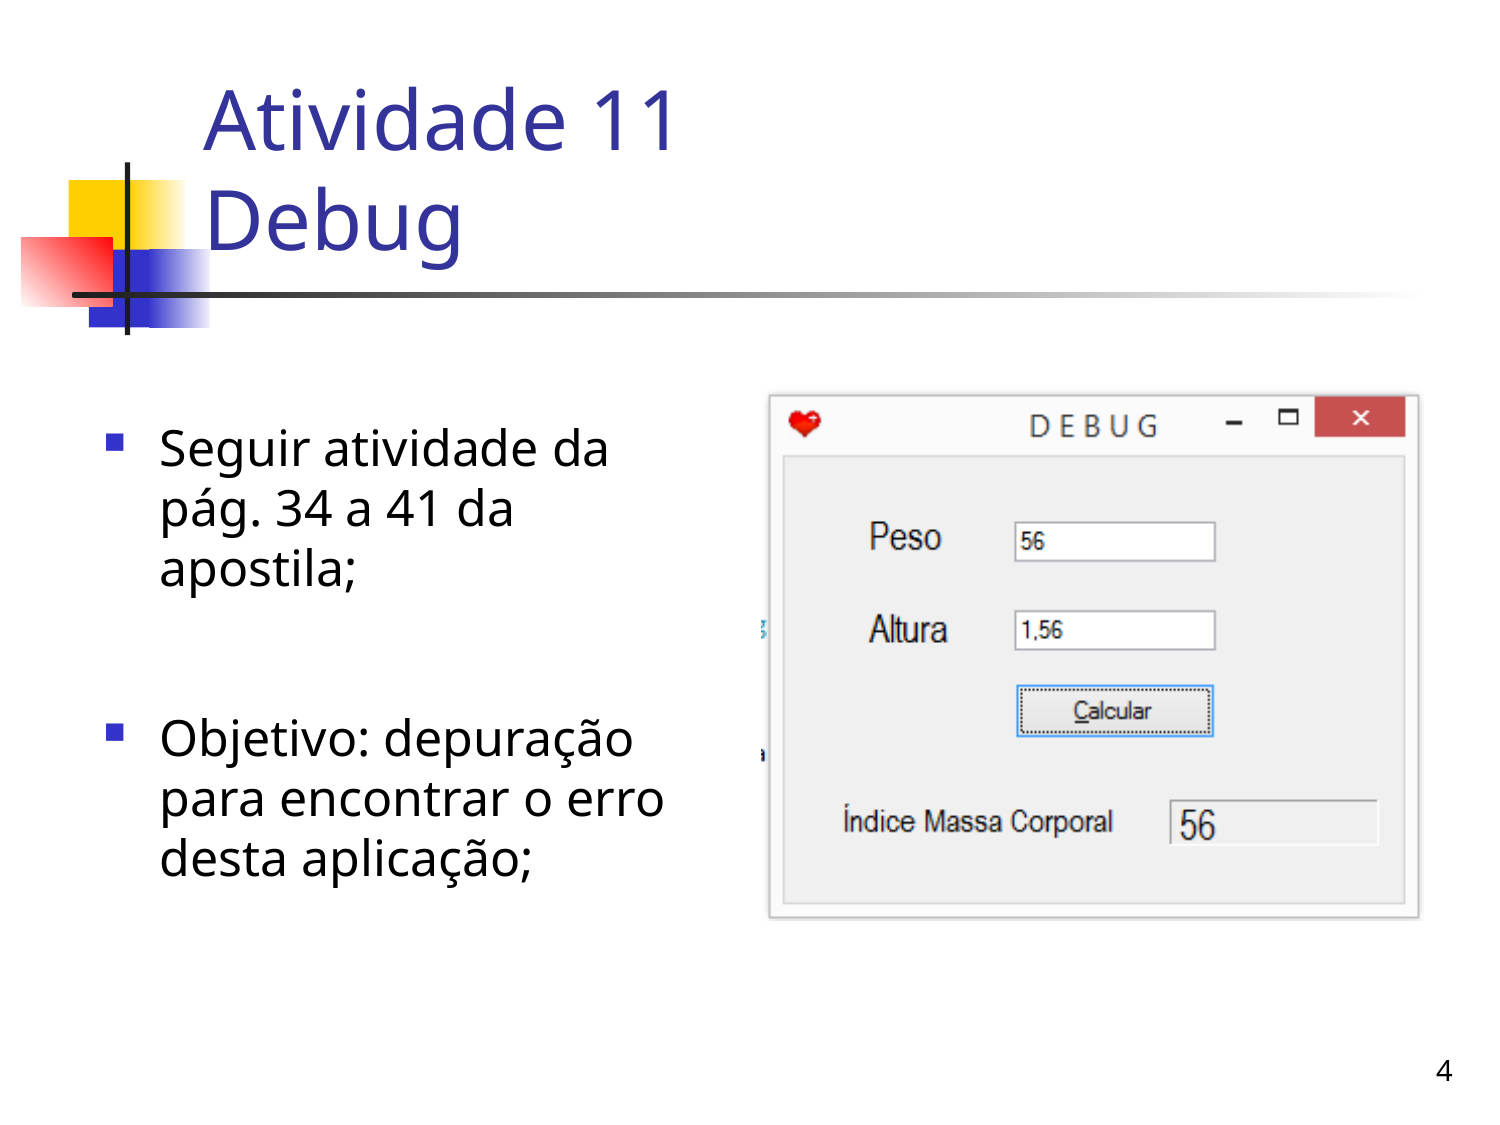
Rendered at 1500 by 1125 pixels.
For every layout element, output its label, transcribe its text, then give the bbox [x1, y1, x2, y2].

slide_number 4 [1154, 1023, 1468, 1100]
title Atividade 11 Debug [188, 34, 1468, 276]
list Seguir atividade da pág. 34 a 41 da apostila; Objetivo: depuração para encontrar o erro desta aplicação; [88, 408, 715, 977]
picture [761, 385, 1424, 921]
